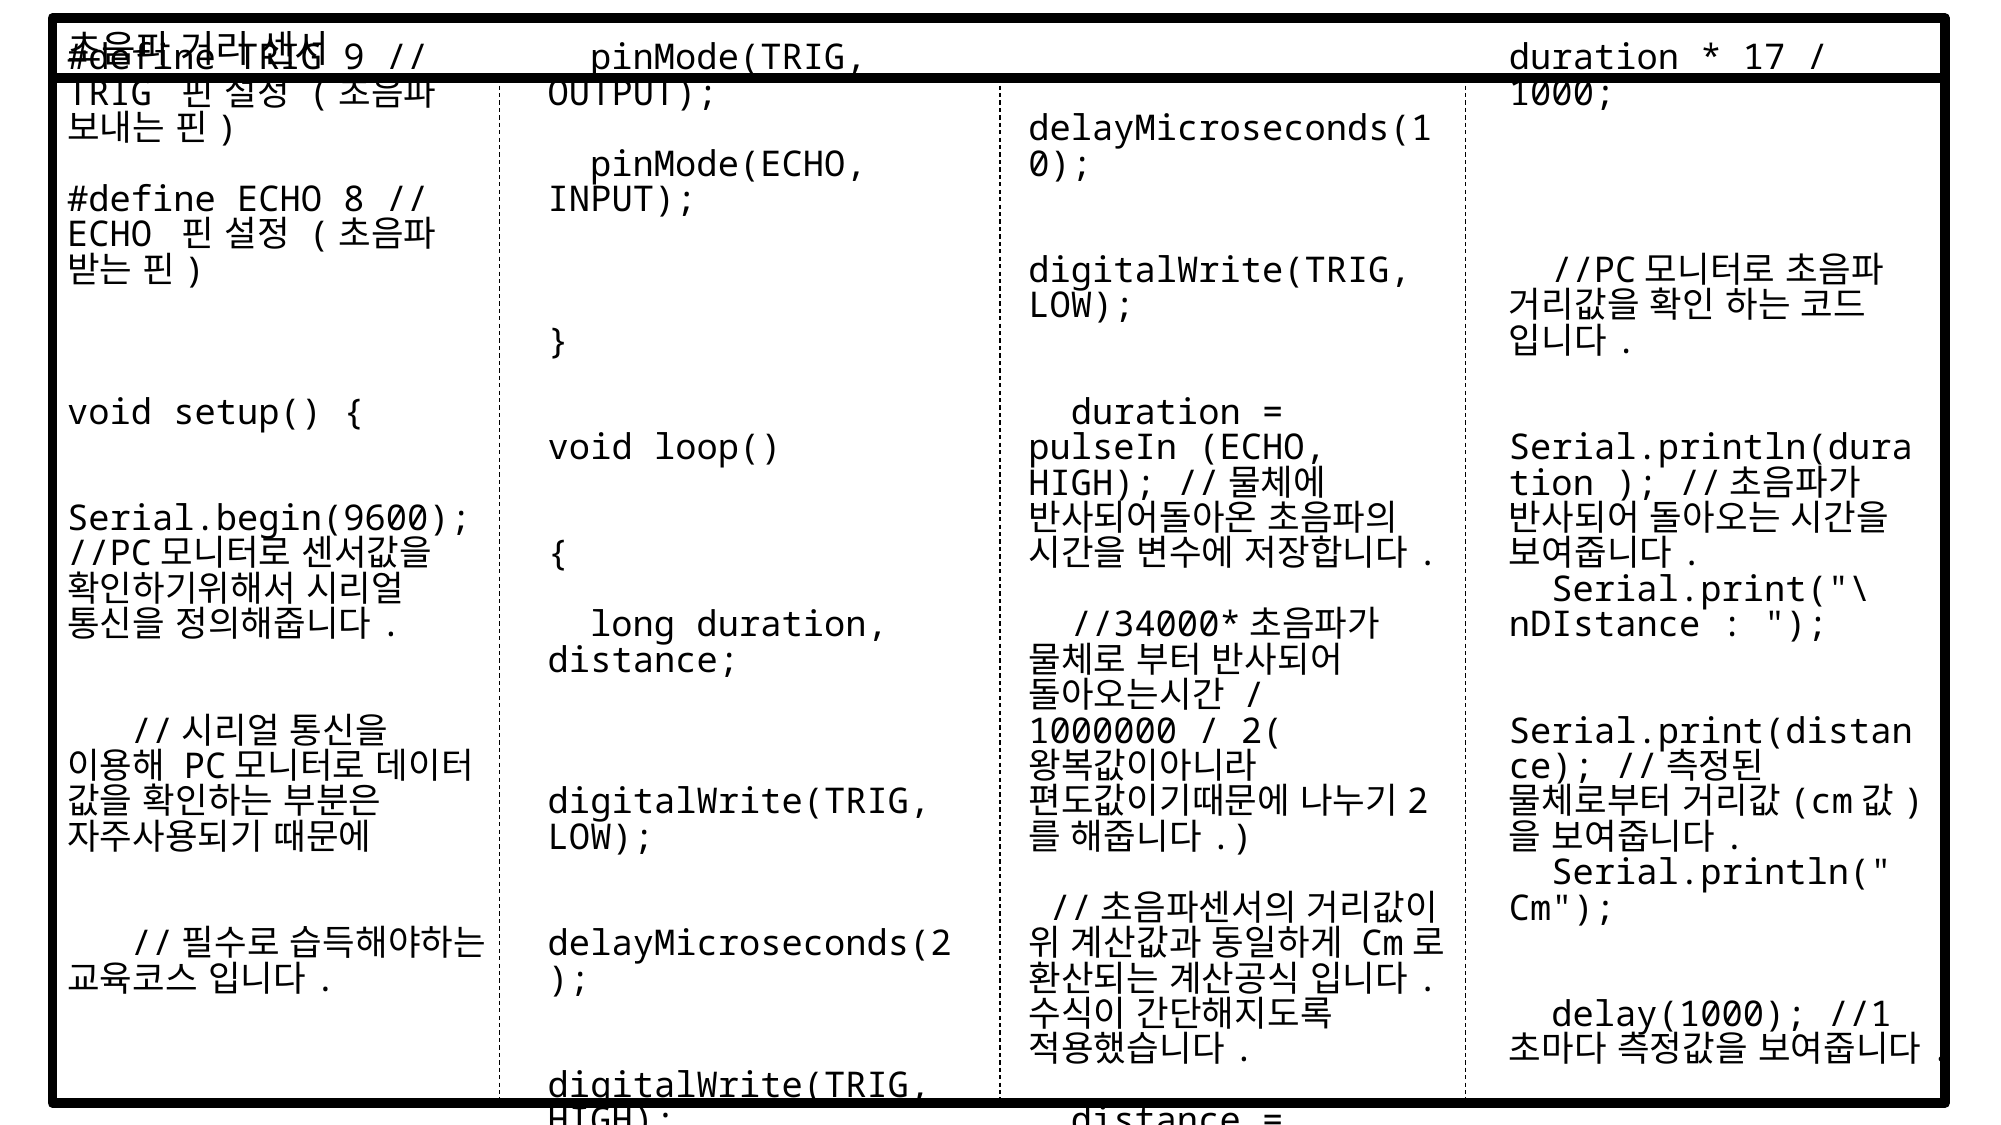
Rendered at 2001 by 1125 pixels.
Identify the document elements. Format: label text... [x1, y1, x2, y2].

text_box #define TRIG 9 //TRIG 핀 설정 (초음파 보내는 핀) #define ECHO 8 //ECHO 핀 설정 (초음파 받는 핀) void setup() { Serial.begin(9600); //PC모니터로 센서값을 확인하기위해서 시리얼 통신을 정의해줍니다. //시리얼 통신을 이용해 PC모니터로 데이터 값을 확인하는 부분은 자주사용되기 때문에 //필수로 습득해야하는 교육코스 입니다. pinMode(TRIG, OUTPUT); pinMode(ECHO, INPUT); } void loop() { long duration, distance; digitalWrite(TRIG, LOW); delayMicroseconds(2); digitalWrite(TRIG, HIGH); delayMicroseconds(10); digitalWrite(TRIG, LOW); duration = pulseIn (ECHO, HIGH); //물체에 반사되어돌아온 초음파의 시간을 변수에 저장합니다. //34000*초음파가 물체로 부터 반사되어 돌아오는시간 /1000000 / 2(왕복값이아니라 편도값이기때문에 나누기2를 해줍니다.) //초음파센서의 거리값이 위 계산값과 동일하게 Cm로 환산되는 계산공식 입니다. 수식이 간단해지도록 적용했습니다. distance = duration * 17 / 1000; //PC모니터로 초음파 거리값을 확인 하는 코드 입니다. Serial.println(duration ); //초음파가 반사되어 돌아오는 시간을 보여줍니다. Serial.print("\nDIstance : "); Serial.print(distance); //측정된 물체로부터 거리값(cm값)을 보여줍니다. Serial.println(" Cm"); delay(1000); //1초마다 측정값을 보여줍니다. [1001, 78, 1465, 1104]
text_box #define TRIG 9 //TRIG 핀 설정 (초음파 보내는 핀) #define ECHO 8 //ECHO 핀 설정 (초음파 받는 핀) void setup() { Serial.begin(9600); //PC모니터로 센서값을 확인하기위해서 시리얼 통신을 정의해줍니다. //시리얼 통신을 이용해 PC모니터로 데이터 값을 확인하는 부분은 자주사용되기 때문에 //필수로 습득해야하는 교육코스 입니다. pinMode(TRIG, OUTPUT); pinMode(ECHO, INPUT); } void loop() { long duration, distance; digitalWrite(TRIG, LOW); delayMicroseconds(2); digitalWrite(TRIG, HIGH); delayMicroseconds(10); digitalWrite(TRIG, LOW); duration = pulseIn (ECHO, HIGH); //물체에 반사되어돌아온 초음파의 시간을 변수에 저장합니다. //34000*초음파가 물체로 부터 반사되어 돌아오는시간 /1000000 / 2(왕복값이아니라 편도값이기때문에 나누기2를 해줍니다.) //초음파센서의 거리값이 위 계산값과 동일하게 Cm로 환산되는 계산공식 입니다. 수식이 간단해지도록 적용했습니다. distance = duration * 17 / 1000; //PC모니터로 초음파 거리값을 확인 하는 코드 입니다. Serial.println(duration ); //초음파가 반사되어 돌아오는 시간을 보여줍니다. Serial.print("\nDIstance : "); Serial.print(distance); //측정된 물체로부터 거리값(cm값)을 보여줍니다. Serial.println(" Cm"); delay(1000); //1초마다 측정값을 보여줍니다. [501, 78, 999, 1104]
text_box #define TRIG 9 //TRIG 핀 설정 (초음파 보내는 핀) #define ECHO 8 //ECHO 핀 설정 (초음파 받는 핀) void setup() { Serial.begin(9600); //PC모니터로 센서값을 확인하기위해서 시리얼 통신을 정의해줍니다. //시리얼 통신을 이용해 PC모니터로 데이터 값을 확인하는 부분은 자주사용되기 때문에 //필수로 습득해야하는 교육코스 입니다. pinMode(TRIG, OUTPUT); pinMode(ECHO, INPUT); } void loop() { long duration, distance; digitalWrite(TRIG, LOW); delayMicroseconds(2); digitalWrite(TRIG, HIGH); delayMicroseconds(10); digitalWrite(TRIG, LOW); duration = pulseIn (ECHO, HIGH); //물체에 반사되어돌아온 초음파의 시간을 변수에 저장합니다. //34000*초음파가 물체로 부터 반사되어 돌아오는시간 /1000000 / 2(왕복값이아니라 편도값이기때문에 나누기2를 해줍니다.) //초음파센서의 거리값이 위 계산값과 동일하게 Cm로 환산되는 계산공식 입니다. 수식이 간단해지도록 적용했습니다. distance = duration * 17 / 1000; //PC모니터로 초음파 거리값을 확인 하는 코드 입니다. Serial.println(duration ); //초음파가 반사되어 돌아오는 시간을 보여줍니다. Serial.print("\nDIstance : "); Serial.print(distance); //측정된 물체로부터 거리값(cm값)을 보여줍니다. Serial.println(" Cm"); delay(1000); //1초마다 측정값을 보여줍니다. [1466, 78, 1946, 1104]
text_box #define TRIG 9 //TRIG 핀 설정 (초음파 보내는 핀) #define ECHO 8 //ECHO 핀 설정 (초음파 받는 핀) void setup() { Serial.begin(9600); //PC모니터로 센서값을 확인하기위해서 시리얼 통신을 정의해줍니다. //시리얼 통신을 이용해 PC모니터로 데이터 값을 확인하는 부분은 자주사용되기 때문에 //필수로 습득해야하는 교육코스 입니다. pinMode(TRIG, OUTPUT); pinMode(ECHO, INPUT); } void loop() { long duration, distance; digitalWrite(TRIG, LOW); delayMicroseconds(2); digitalWrite(TRIG, HIGH); delayMicroseconds(10); digitalWrite(TRIG, LOW); duration = pulseIn (ECHO, HIGH); //물체에 반사되어돌아온 초음파의 시간을 변수에 저장합니다. //34000*초음파가 물체로 부터 반사되어 돌아오는시간 /1000000 / 2(왕복값이아니라 편도값이기때문에 나누기2를 해줍니다.) //초음파센서의 거리값이 위 계산값과 동일하게 Cm로 환산되는 계산공식 입니다. 수식이 간단해지도록 적용했습니다. distance = duration * 17 / 1000; //PC모니터로 초음파 거리값을 확인 하는 코드 입니다. Serial.println(duration ); //초음파가 반사되어 돌아오는 시간을 보여줍니다. Serial.print("\nDIstance : "); Serial.print(distance); //측정된 물체로부터 거리값(cm값)을 보여줍니다. Serial.println(" Cm"); delay(1000); //1초마다 측정값을 보여줍니다. [52, 78, 499, 1104]
text_box 초음파 거리 센서 [52, 17, 1946, 78]
